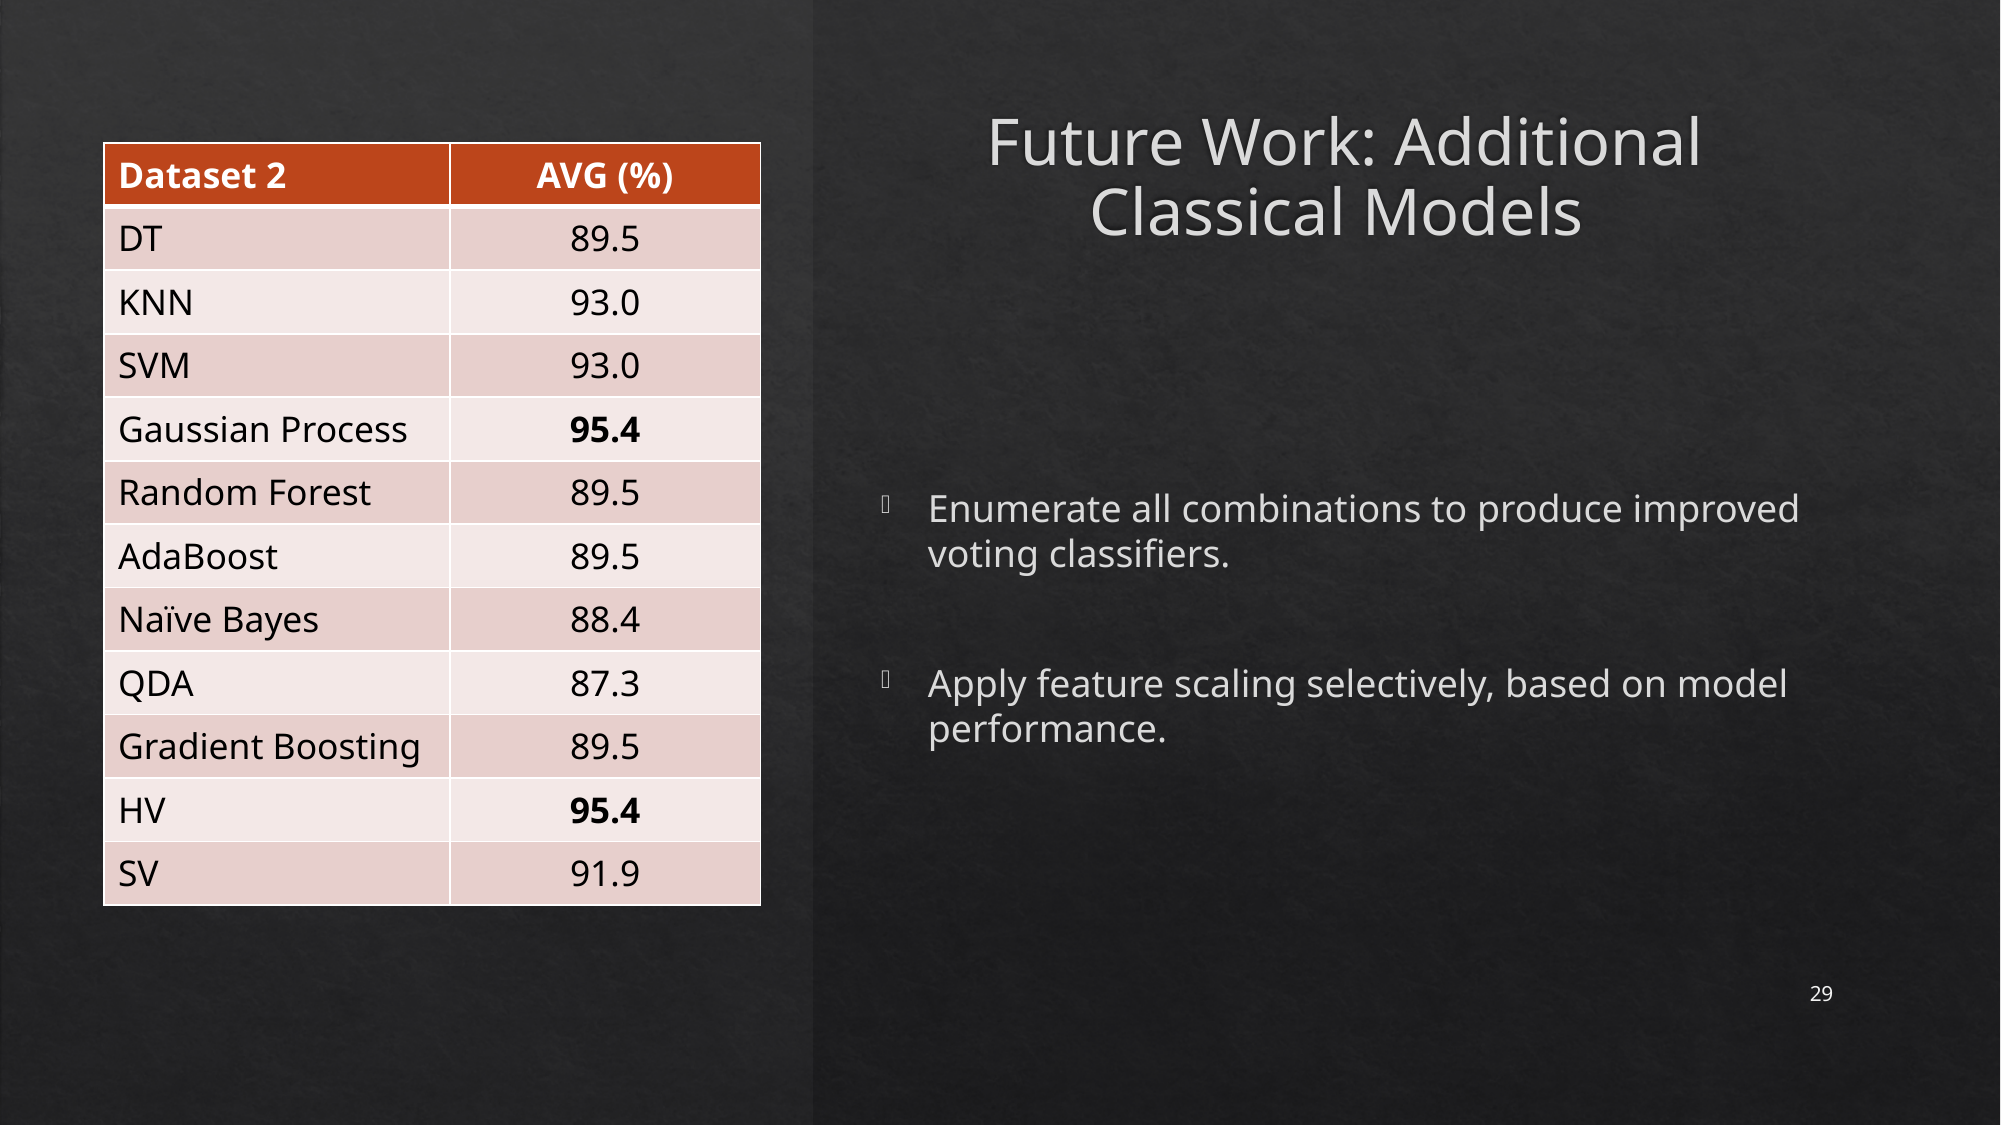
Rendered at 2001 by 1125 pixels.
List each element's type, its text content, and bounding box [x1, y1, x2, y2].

text_box Enumerate all combinations to produce improved voting classifiers. Apply feature scaling selectively, based on model performance. [866, 299, 1825, 935]
title Future Work: Additional Classical Models [866, 99, 1825, 260]
slide_number 29 [1724, 965, 1849, 1025]
picture [0, 0, 814, 1125]
